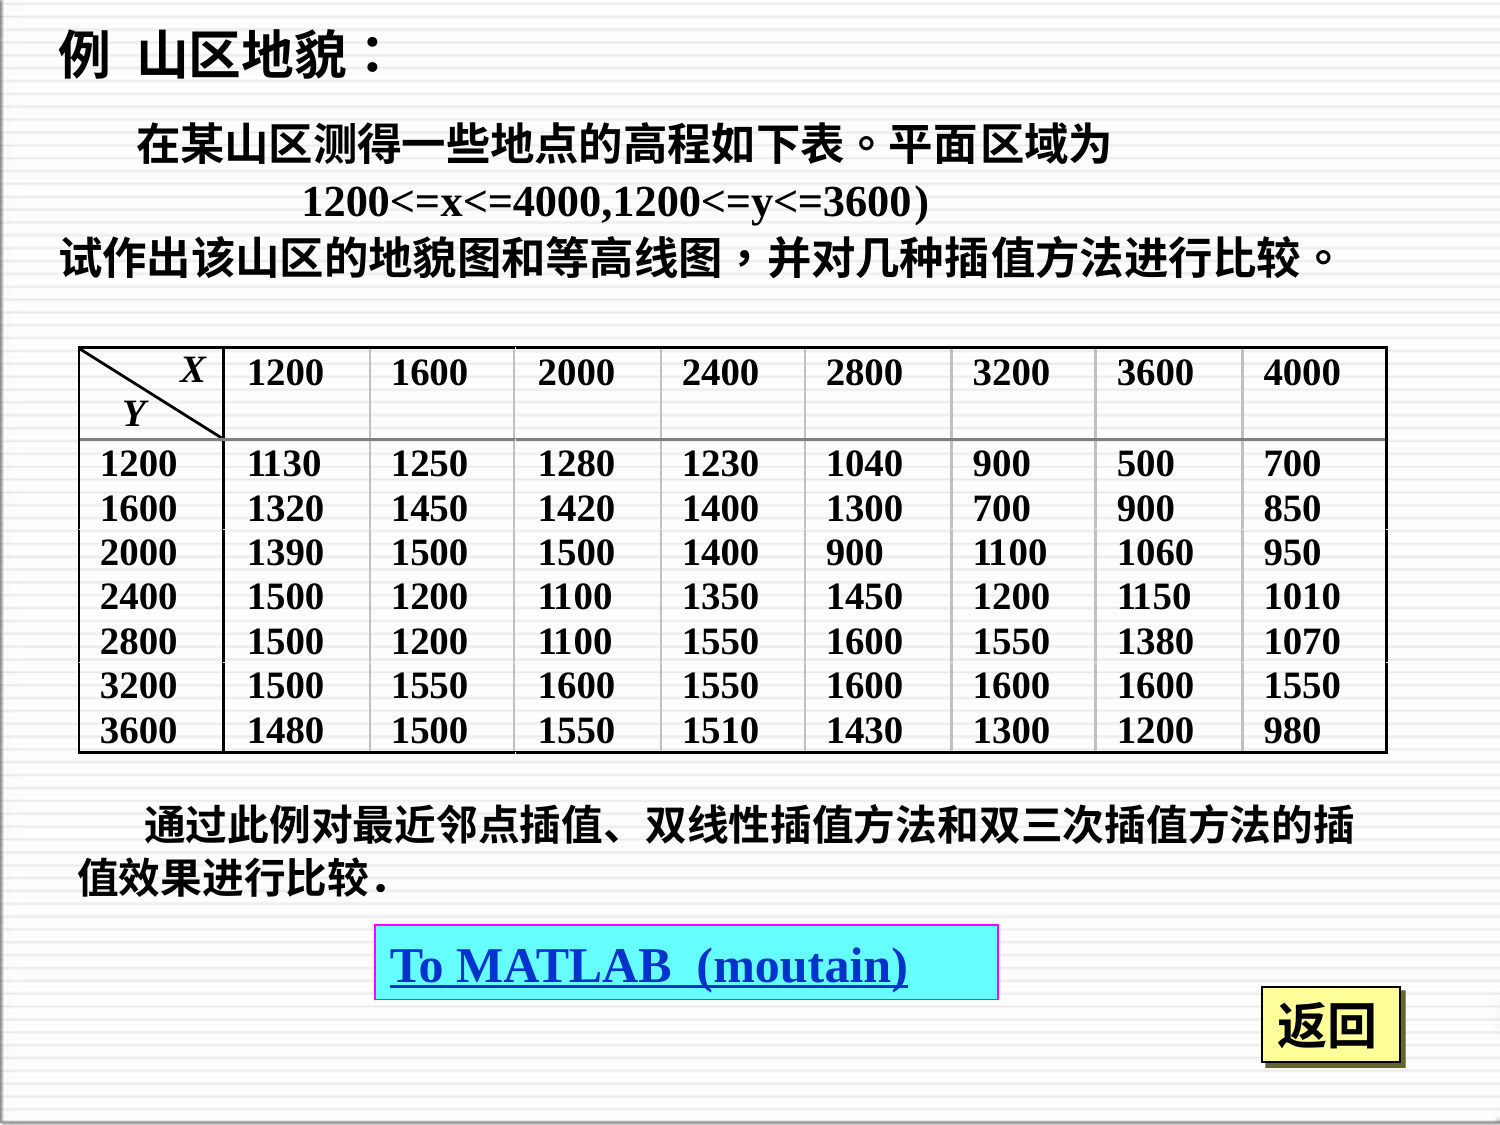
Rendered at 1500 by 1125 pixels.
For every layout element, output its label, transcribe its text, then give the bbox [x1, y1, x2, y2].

picture [0, 0, 1500, 1125]
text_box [36, 0, 1500, 813]
text_box 通过此例对最近邻点插值、双线性插值方法和双三次插值方法的插值效果进行比较． [62, 813, 1400, 910]
text_box To MATLAB (moutain) [374, 924, 999, 1000]
text_box 返回 [1262, 987, 1400, 1063]
